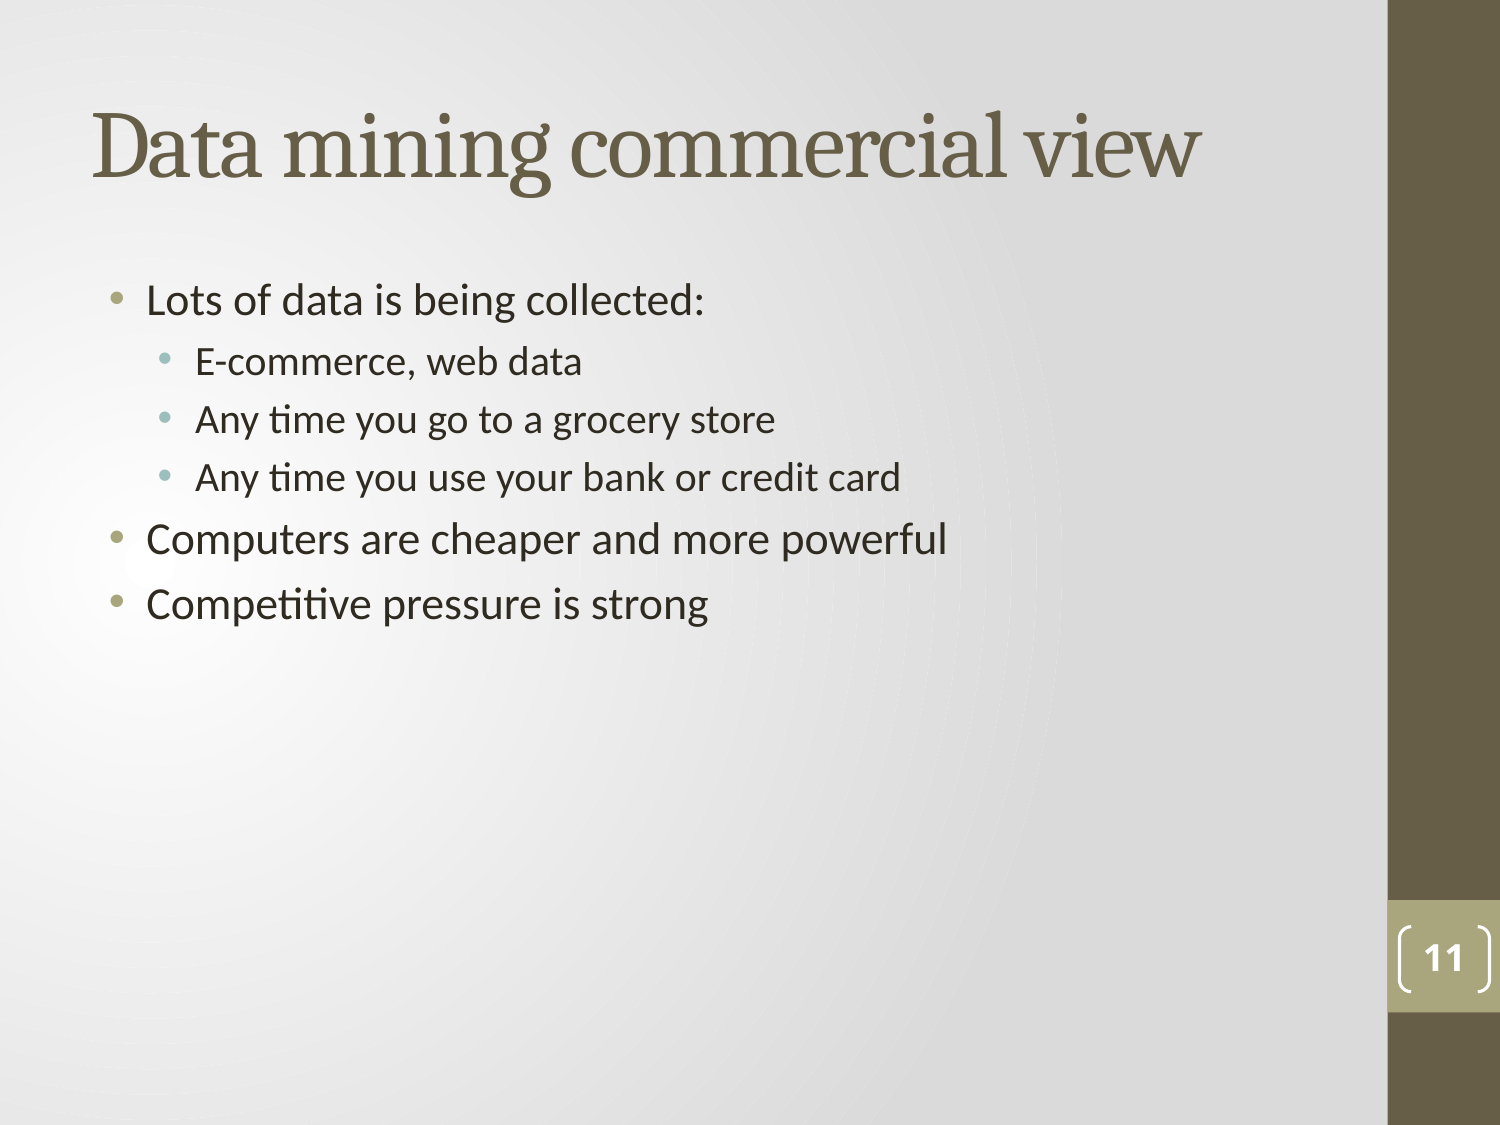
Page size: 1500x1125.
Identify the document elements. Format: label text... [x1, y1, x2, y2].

slide_number 11 [1397, 925, 1492, 994]
title Data mining commercial view [75, 45, 1325, 233]
list Lots of data is being collected: E-commerce, web data Any time you go to a grocery store Any time you use your bank or credit card Computers are cheaper and more powerful Competitive pressure is strong [75, 262, 1325, 1050]
